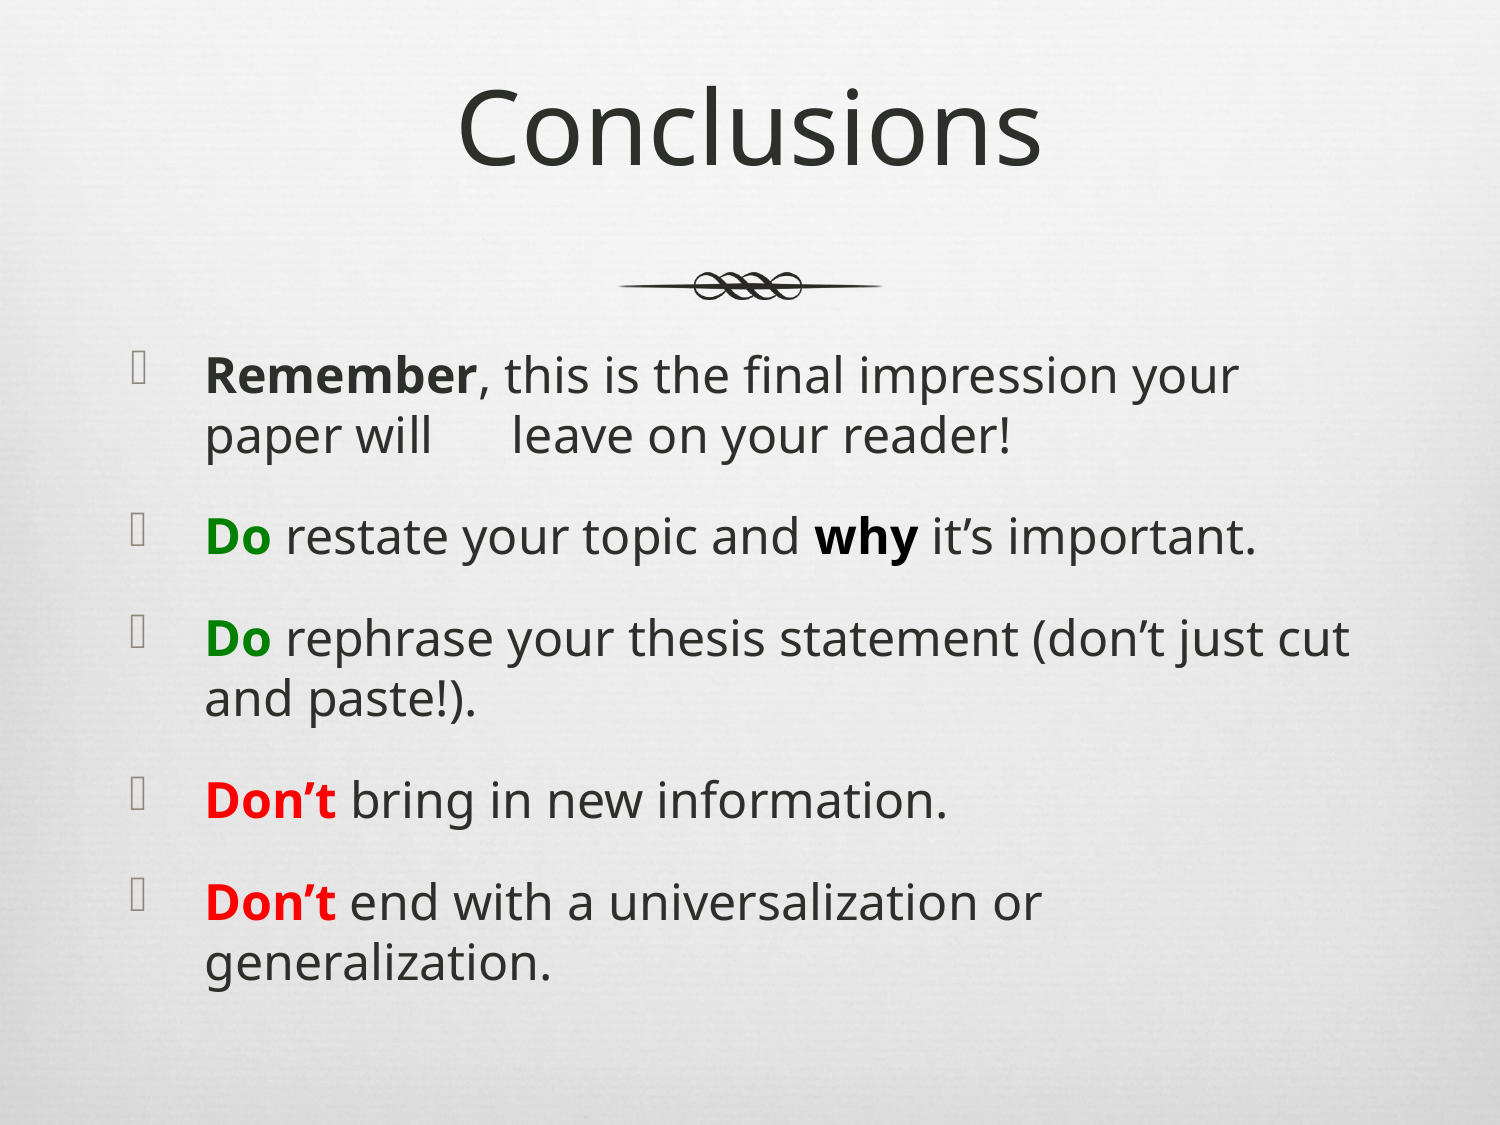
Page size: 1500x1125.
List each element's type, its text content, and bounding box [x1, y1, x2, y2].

picture [615, 272, 885, 300]
list Remember, this is the final impression your paper will leave on your reader! Do restate your topic and why it’s important. Do rephrase your thesis statement (don’t just cut and paste!). Don’t bring in new information. Don’t end with a universalization or generalization. [112, 335, 1388, 1049]
title Conclusions [112, 11, 1388, 236]
